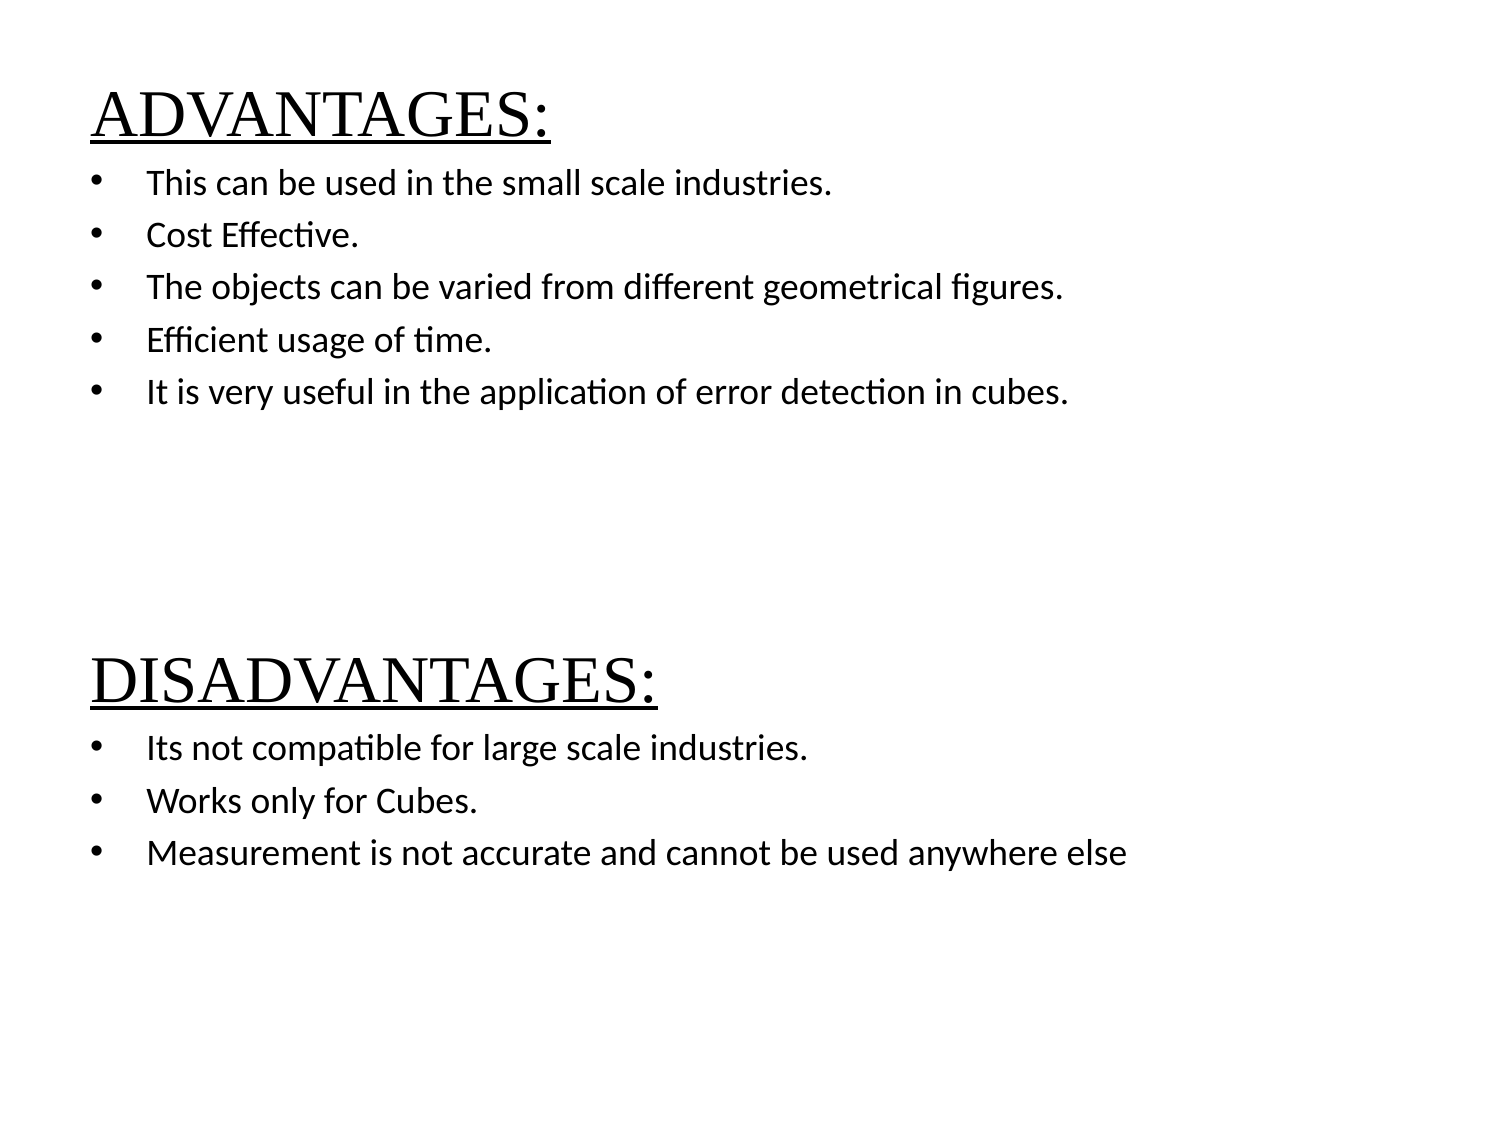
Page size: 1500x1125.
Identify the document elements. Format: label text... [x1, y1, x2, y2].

list ADVANTAGES: This can be used in the small scale industries. Cost Effective. The objects can be varied from different geometrical figures. Efficient usage of time. It is very useful in the application of error detection in cubes. DISADVANTAGES: Its not compatible for large scale industries. Works only for Cubes. Measurement is not accurate and cannot be used anywhere else [75, 62, 1425, 1075]
